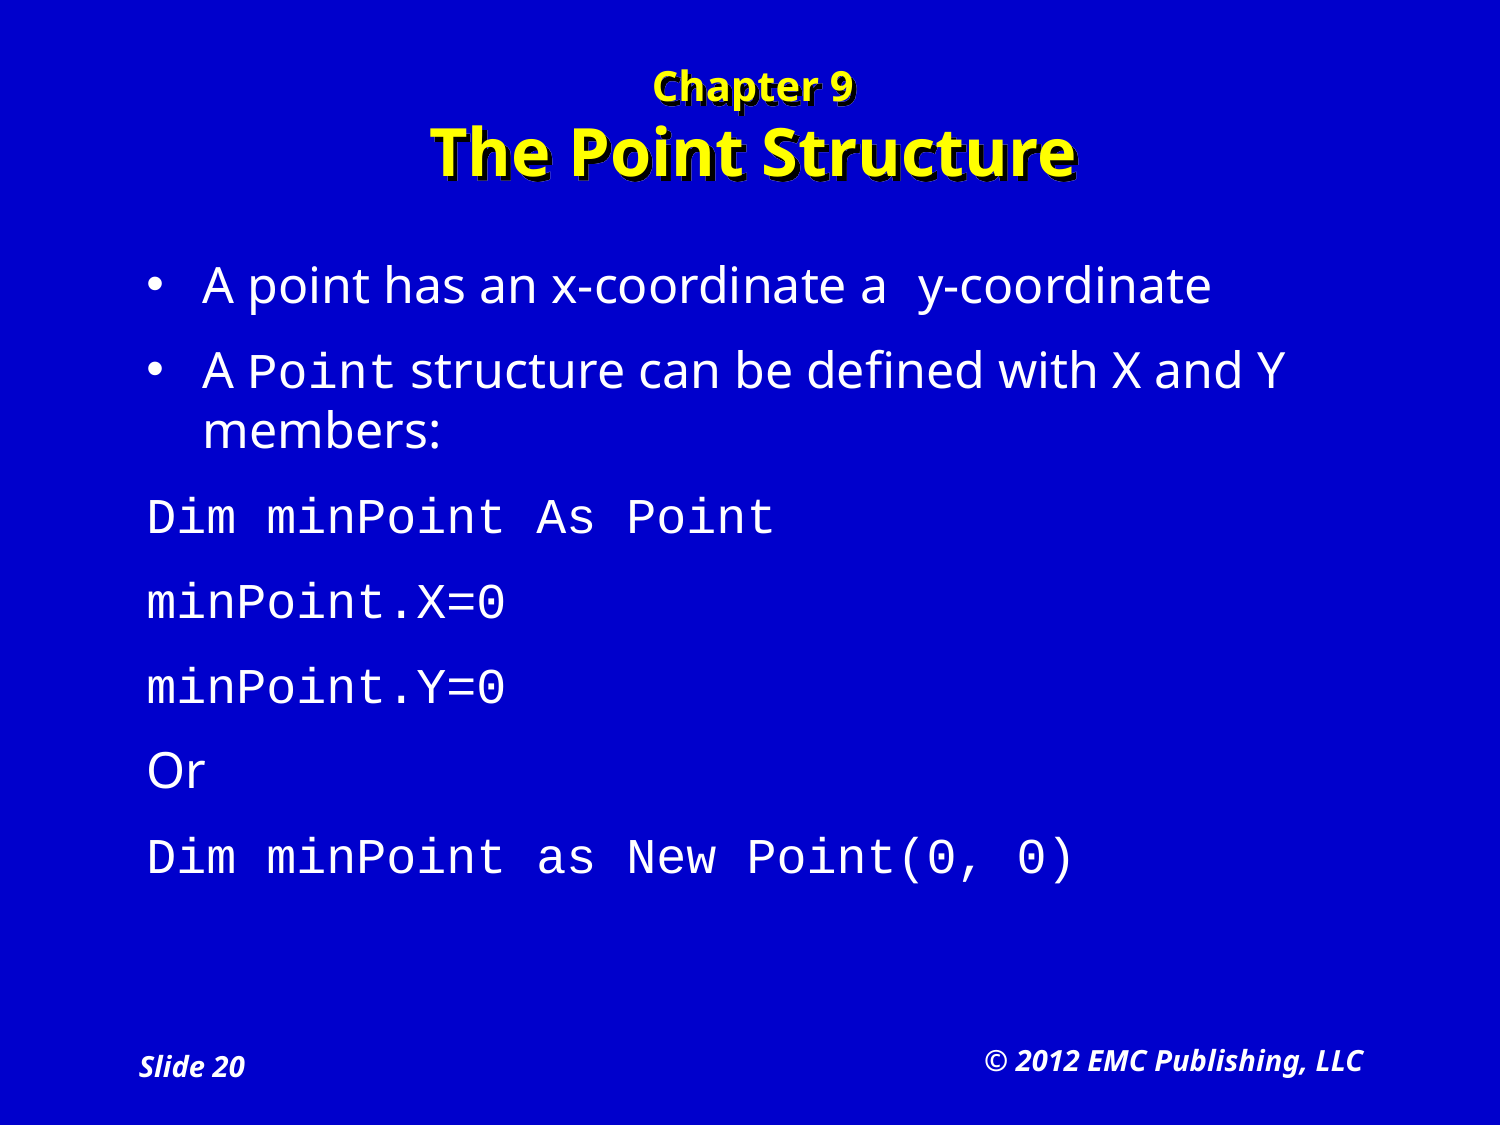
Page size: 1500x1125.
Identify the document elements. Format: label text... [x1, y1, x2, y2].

text_box A point has an x-coordinate a y-coordinate A Point structure can be defined with X and Y members: Dim minPoint As Point minPoint.X=0 minPoint.Y=0 Or Dim minPoint as New Point(0, 0) [131, 245, 1382, 891]
title Chapter 9 The Point Structure [115, 52, 1391, 223]
footer © 2012 EMC Publishing, LLC [885, 1037, 1379, 1091]
slide_number Slide 20 [123, 1040, 474, 1091]
